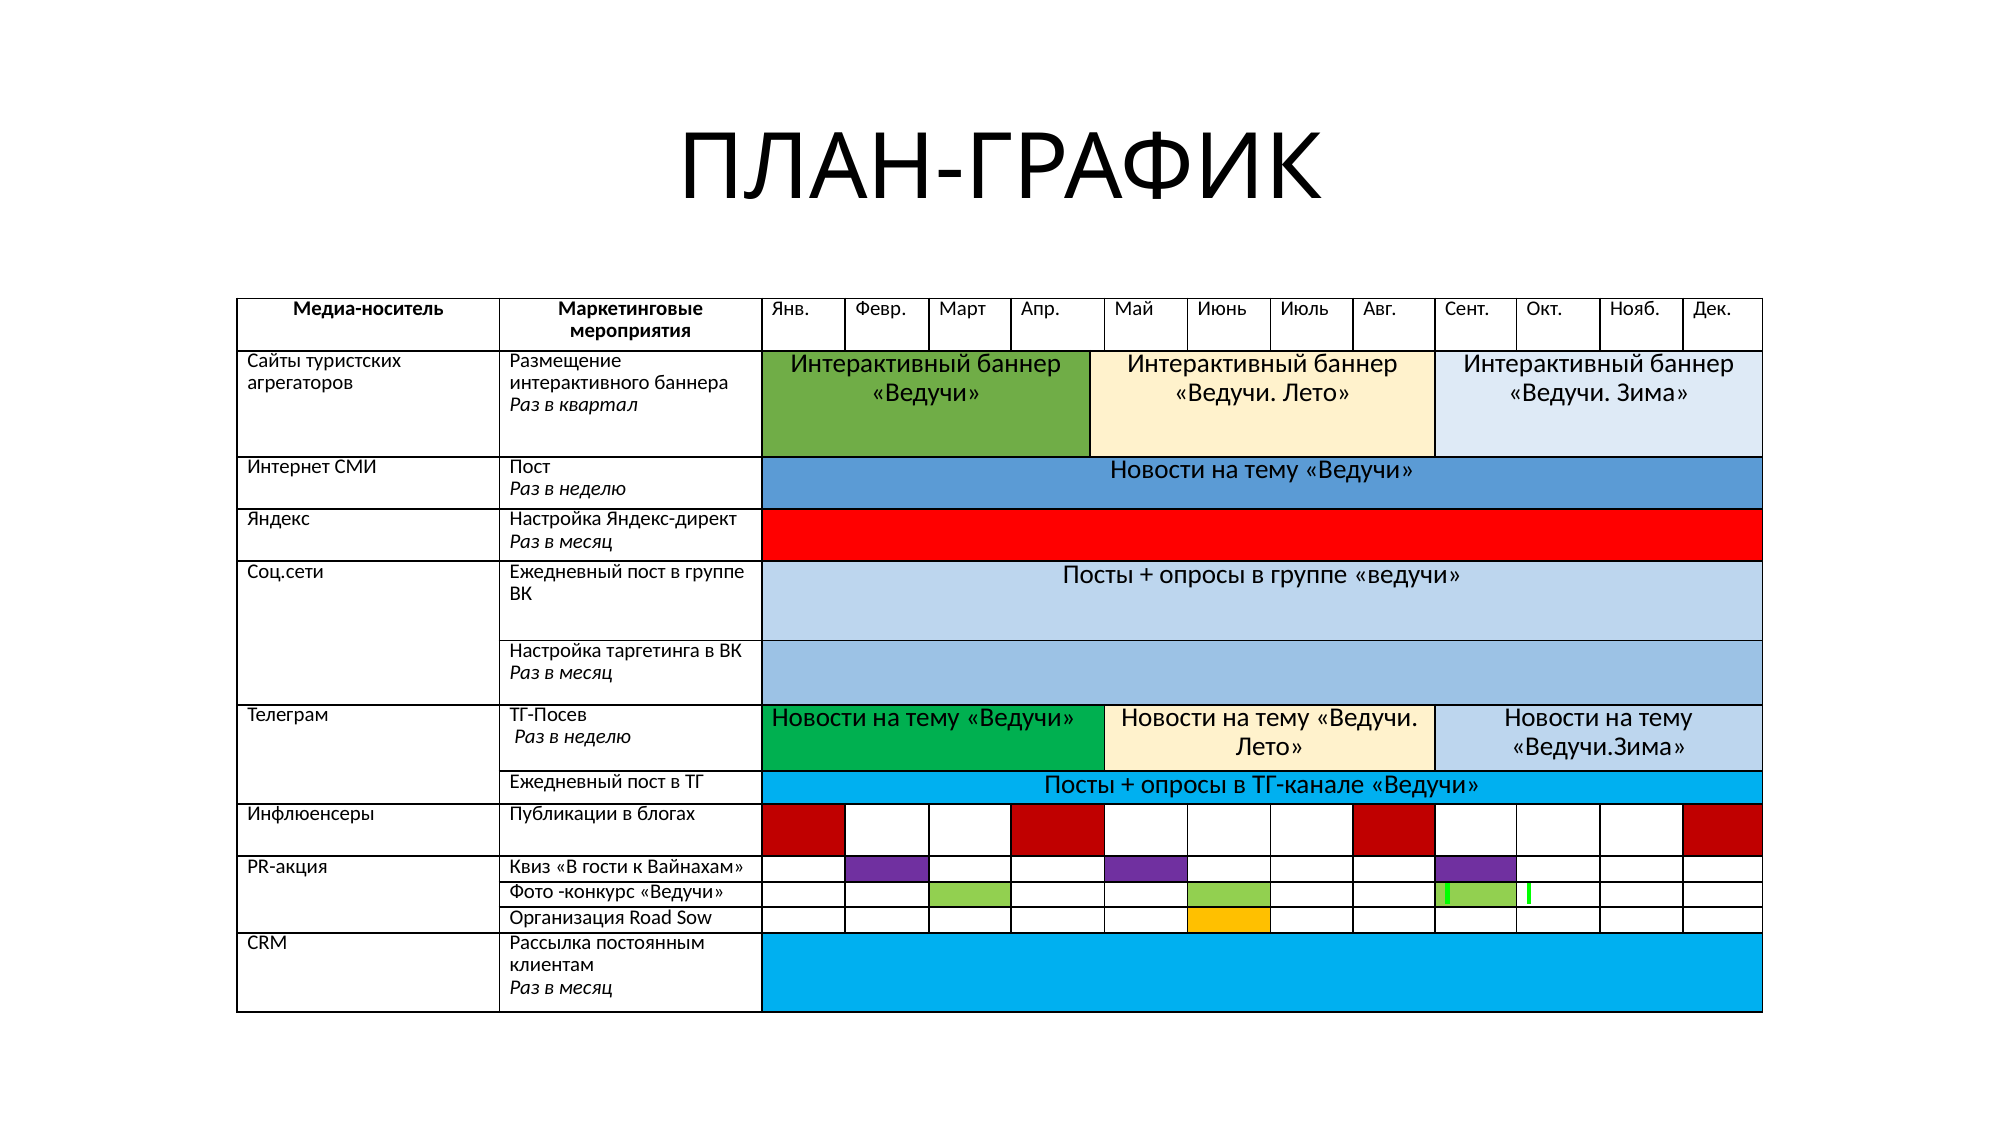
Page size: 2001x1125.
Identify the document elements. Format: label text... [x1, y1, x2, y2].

table_cell [1601, 857, 1682, 881]
table_cell [1271, 857, 1352, 881]
table_cell PR-акция [238, 857, 499, 932]
table_header Март [930, 299, 1010, 350]
table_cell [1354, 908, 1434, 932]
table_cell [1601, 805, 1682, 855]
table_header Янв. [763, 299, 844, 350]
table_cell [1105, 908, 1187, 932]
table_cell Пост Раз в неделю [500, 458, 761, 508]
title ПЛАН-ГРАФИК [137, 59, 1863, 278]
table_cell [1354, 805, 1434, 855]
table_cell Инфлюенсеры [238, 805, 499, 855]
table_cell [763, 883, 844, 906]
table_header Сент. [1436, 299, 1516, 350]
table_cell Новости на тему «Ведучи.Зима» [1436, 706, 1762, 770]
table_cell Соц.сети [238, 562, 499, 704]
table_cell [930, 857, 1010, 881]
table_cell [846, 857, 928, 881]
table_cell [1012, 805, 1104, 855]
table_cell [1188, 857, 1270, 881]
table_cell Сайты туристских агрегаторов [238, 352, 499, 456]
table_cell Посты + опросы в группе «ведучи» [763, 562, 1762, 640]
table_cell [763, 934, 1762, 1011]
table_cell [846, 805, 928, 855]
table_cell [1012, 908, 1104, 932]
table_cell Новости на тему «Ведучи. Лето» [1105, 706, 1434, 770]
table_cell Настройка Яндекс-директ Раз в месяц [500, 510, 761, 560]
table_cell CRM [238, 934, 499, 1011]
table_cell [1684, 857, 1762, 881]
table_cell [1105, 805, 1187, 855]
table_cell Интернет СМИ [238, 458, 499, 508]
table_cell [1684, 908, 1762, 932]
table_cell [930, 805, 1010, 855]
table_cell Яндекс [238, 510, 499, 560]
table_cell Публикации в блогах [500, 805, 761, 855]
table_cell Ежедневный пост в ТГ [500, 772, 761, 803]
table_cell [1188, 908, 1270, 932]
table_cell [1012, 883, 1104, 906]
table_cell Посты + опросы в ТГ-канале «Ведучи» [763, 772, 1762, 803]
table_cell [1684, 883, 1762, 906]
table_cell Организация Road Sow [500, 908, 761, 932]
table_header Авг. [1354, 299, 1434, 350]
table_cell [1354, 883, 1434, 906]
table_cell Настройка таргетинга в ВК Раз в месяц [500, 641, 761, 704]
table_header Февр. [846, 299, 928, 350]
table_cell Ежедневный пост в группе ВК [500, 562, 761, 640]
table_cell ТГ-Посев Раз в неделю [500, 706, 761, 770]
table_cell Размещение интерактивного баннера Раз в квартал [500, 352, 761, 456]
table_cell [1436, 857, 1516, 881]
table_cell [1188, 883, 1270, 906]
table_cell [1105, 857, 1187, 881]
table_cell [846, 908, 928, 932]
table_header Июль [1271, 299, 1352, 350]
table_cell [763, 805, 844, 855]
table_cell [1436, 908, 1516, 932]
table_cell [1188, 805, 1270, 855]
table_cell [763, 510, 1762, 560]
table_cell [1012, 857, 1104, 881]
table_header Апр. [1012, 299, 1104, 350]
table_cell [930, 883, 1010, 906]
table_header Май [1105, 299, 1187, 350]
table_cell Новости на тему «Ведучи» [763, 458, 1762, 508]
table_cell [1354, 857, 1434, 881]
table_cell [1105, 883, 1187, 906]
table_cell Рассылка постоянным клиентам Раз в месяц [500, 934, 761, 1011]
table_cell [1271, 908, 1352, 932]
table_cell [930, 908, 1010, 932]
table_cell [1517, 883, 1599, 906]
table_cell Телеграм [238, 706, 499, 803]
table_cell [1601, 883, 1682, 906]
table_header Маркетинговые мероприятия [500, 299, 761, 350]
table_cell Интерактивный баннер «Ведучи» [763, 352, 1089, 456]
table_cell Интерактивный баннер «Ведучи. Зима» [1436, 352, 1762, 456]
table_cell [763, 641, 1762, 704]
table_cell [1601, 908, 1682, 932]
table_cell [1517, 857, 1599, 881]
table_header Нояб. [1601, 299, 1682, 350]
table_header Окт. [1517, 299, 1599, 350]
table_cell [1271, 805, 1352, 855]
table_header Июнь [1188, 299, 1270, 350]
table_cell [1436, 883, 1516, 906]
table_header Дек. [1684, 299, 1762, 350]
table_cell [763, 908, 844, 932]
table_cell [1517, 908, 1599, 932]
table_cell Интерактивный баннер «Ведучи. Лето» [1091, 352, 1434, 456]
table_cell [1436, 805, 1516, 855]
table_cell Квиз «В гости к Вайнахам» [500, 857, 761, 881]
table_cell Новости на тему «Ведучи» [763, 706, 1104, 770]
table_cell [1517, 805, 1599, 855]
table_cell [1684, 805, 1762, 855]
table_cell [1271, 883, 1352, 906]
table_cell [846, 883, 928, 906]
table_cell Фото -конкурс «Ведучи» [500, 883, 761, 906]
table_cell [763, 857, 844, 881]
table_header Медиа-носитель [238, 299, 499, 350]
